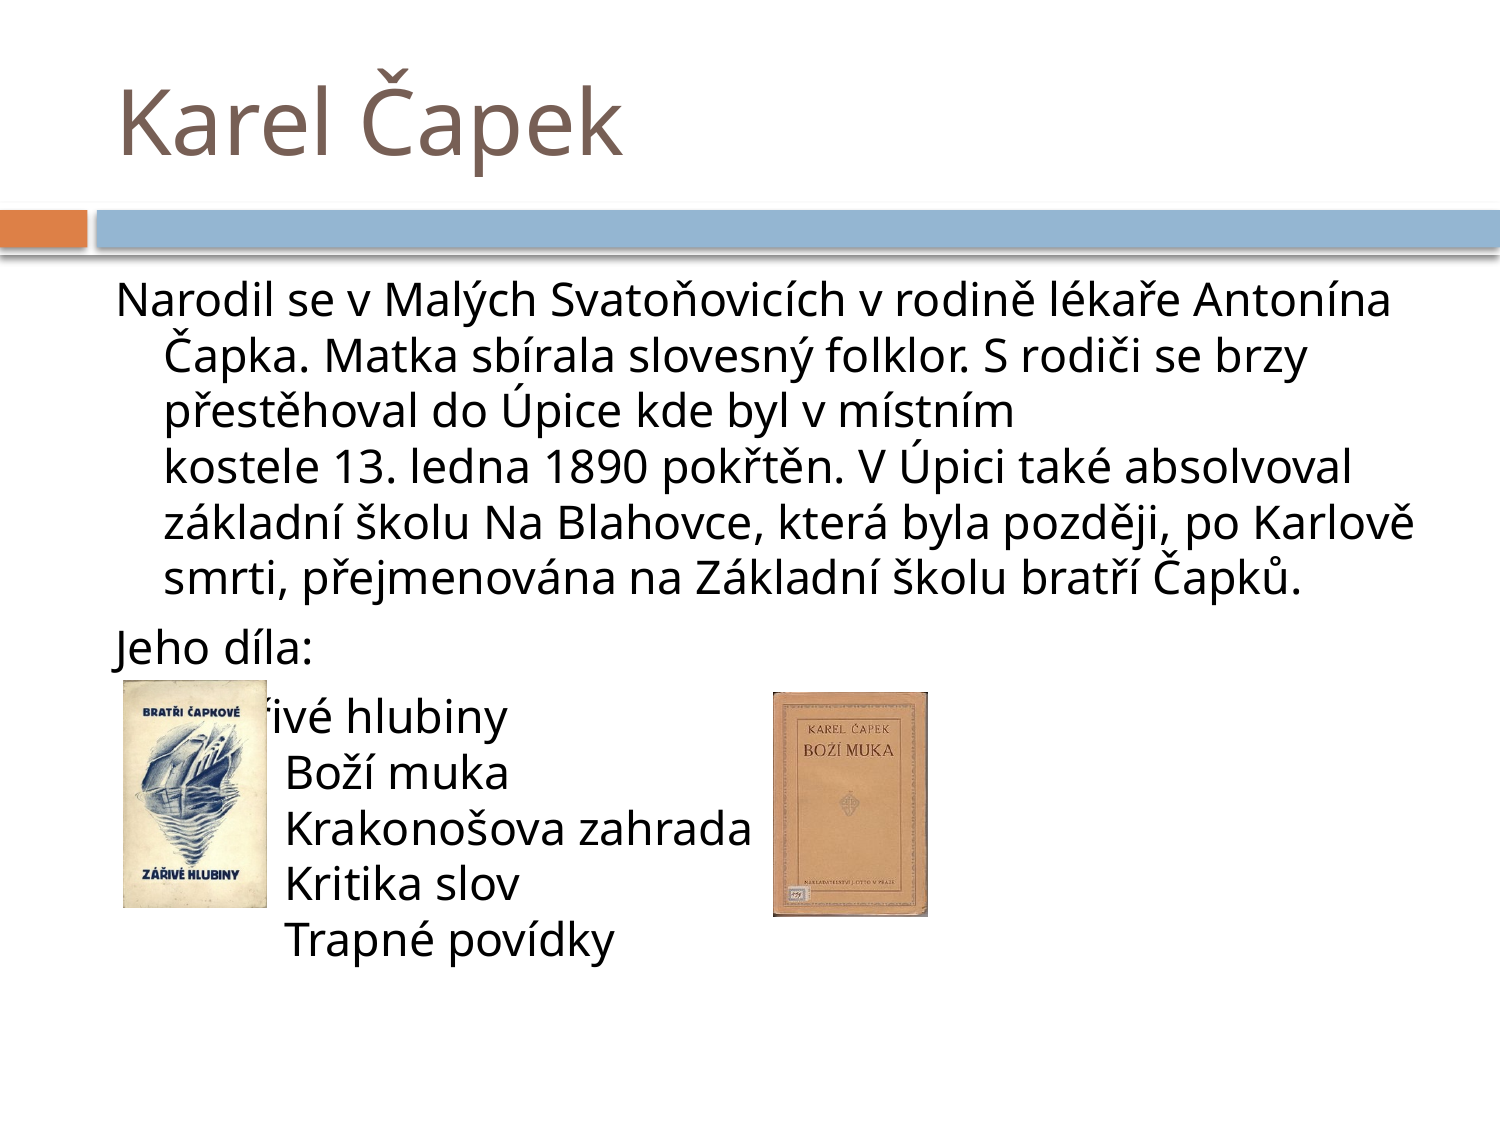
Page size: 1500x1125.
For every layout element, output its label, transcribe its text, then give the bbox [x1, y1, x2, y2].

picture [123, 680, 267, 908]
picture [773, 692, 928, 918]
title Karel Čapek [100, 37, 1438, 200]
list Narodil se v Malých Svatoňovicích v rodině lékaře Antonína Čapka. Matka sbírala slovesný folklor. S rodiči se brzy přestěhoval do Úpice kde byl v místním kostele 13. ledna 1890 pokřtěn. V Úpici také absolvoval základní školu Na Blahovce, která byla později, po Karlově smrti, přejmenována na Základní školu bratří Čapků. Jeho díla: Zářivé hlubiny Boží muka Krakonošova zahrada Kritika slov Trapné povídky [100, 262, 1438, 1000]
